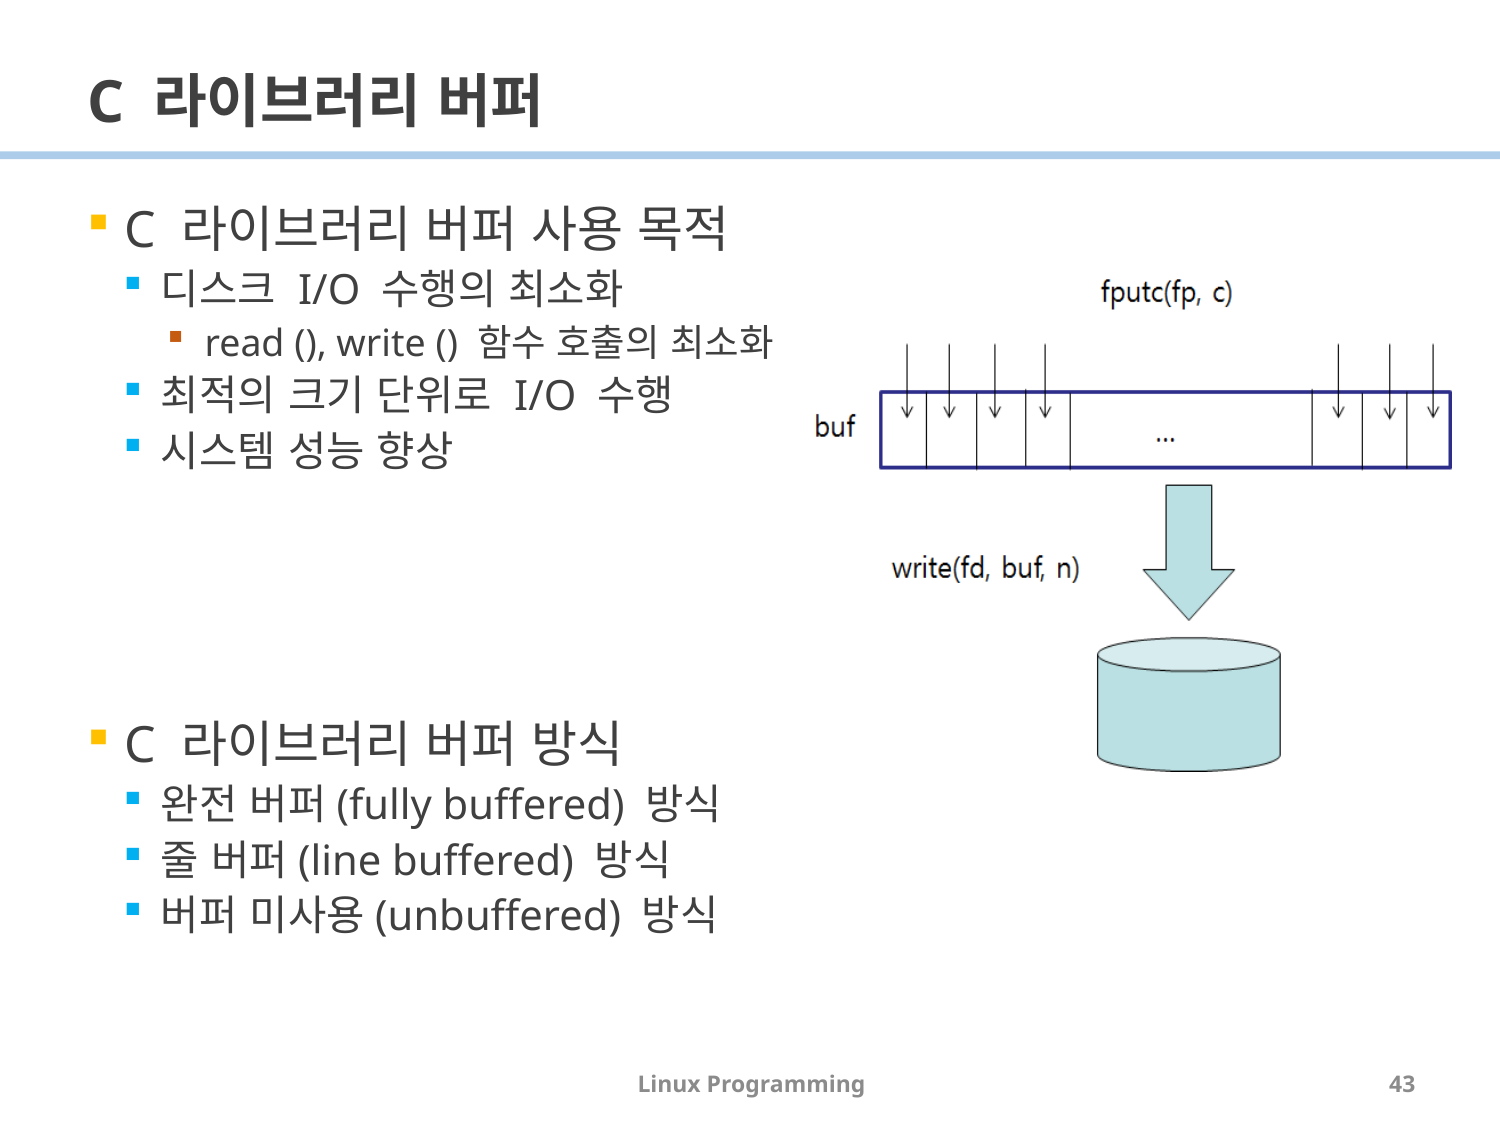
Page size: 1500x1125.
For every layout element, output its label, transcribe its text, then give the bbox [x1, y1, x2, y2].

picture [797, 263, 1452, 772]
footer Linux Programming [498, 1067, 1005, 1103]
list C 라이브러리 버퍼 사용 목적 디스크 I/O 수행의 최소화 read (), write () 함수 호출의 최소화 최적의 크기 단위로 I/O 수행 시스템 성능 향상 C 라이브러리 버퍼 방식 완전 버퍼(fully buffered) 방식 줄 버퍼(line buffered) 방식 버퍼 미사용(unbuffered) 방식 [72, 196, 1431, 1053]
slide_number 43 [1093, 1067, 1431, 1103]
title C 라이브러리 버퍼 [72, 22, 1431, 144]
